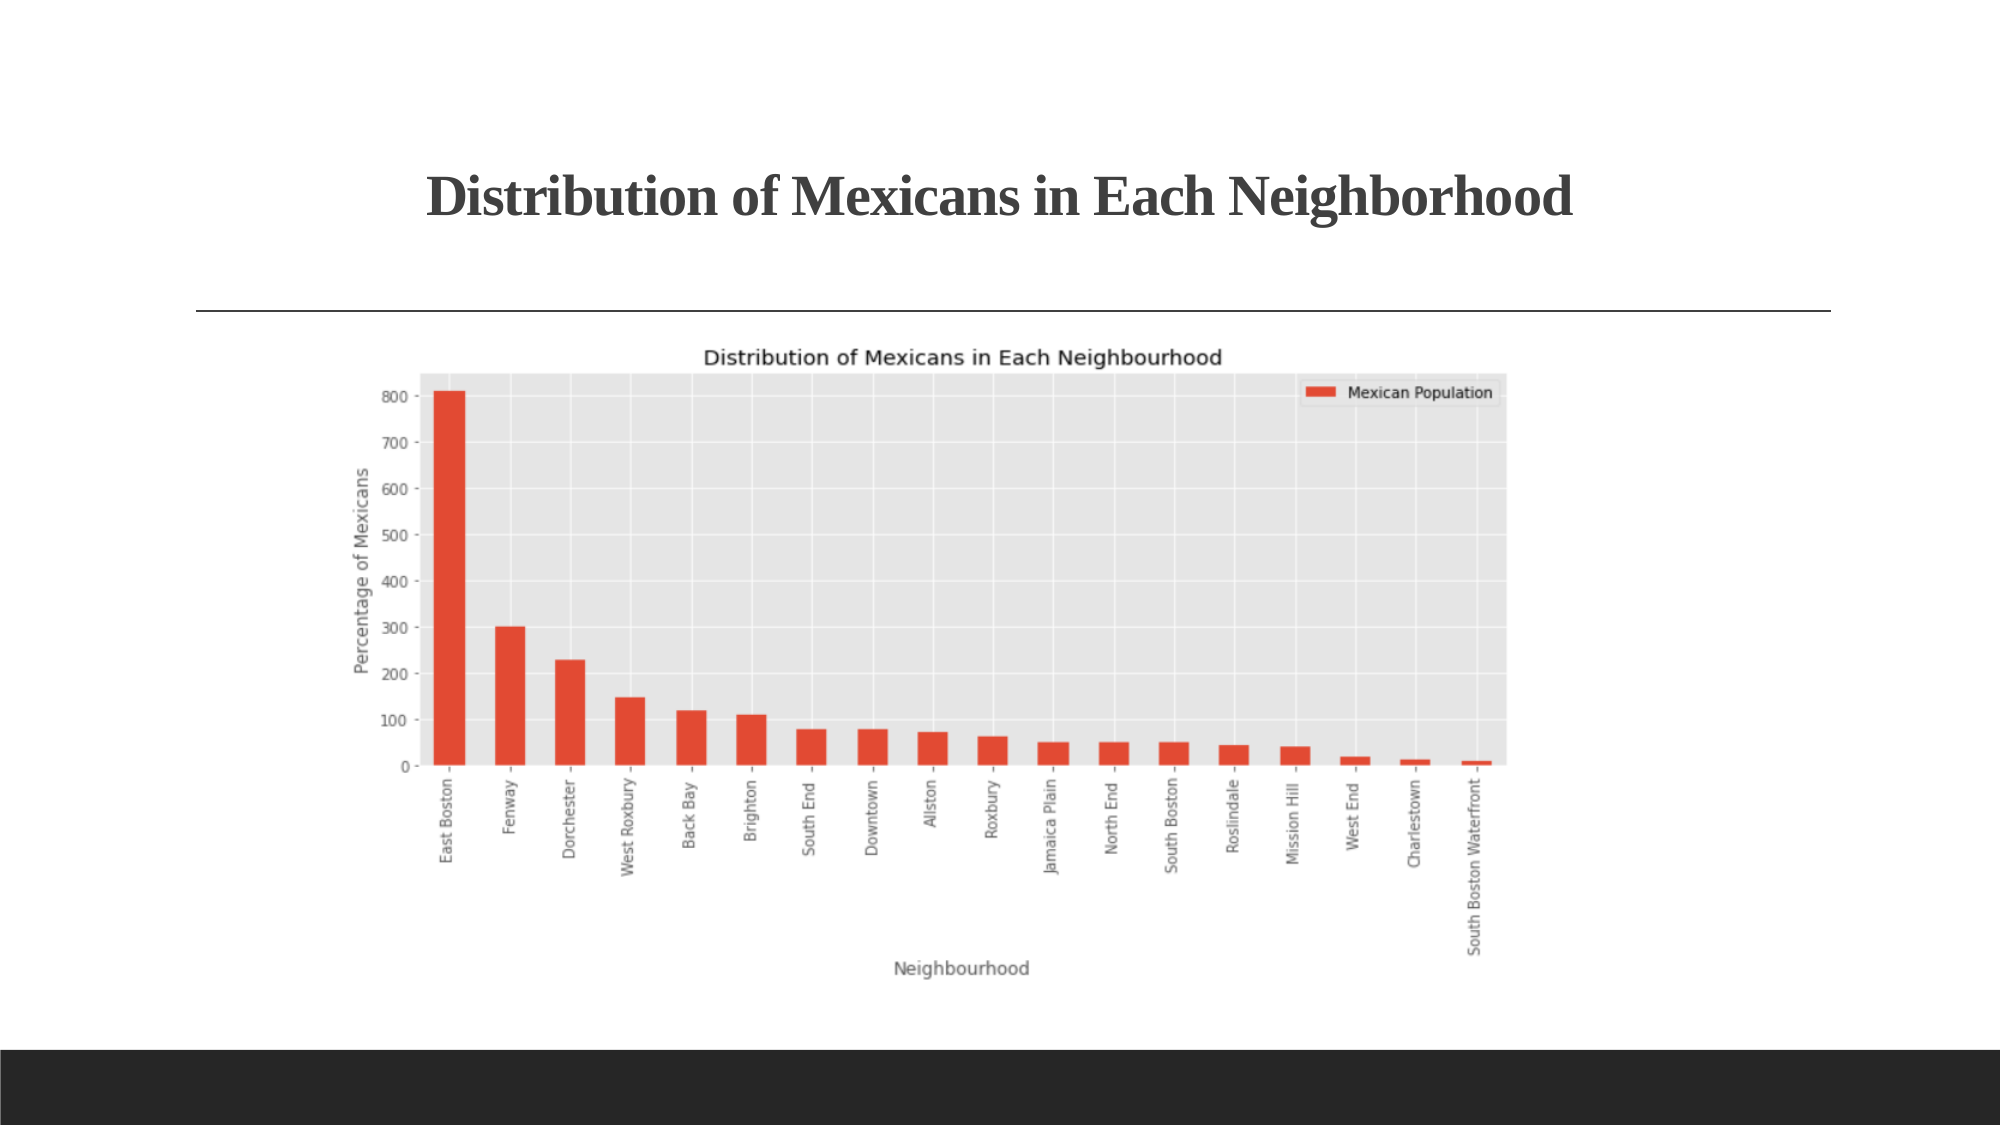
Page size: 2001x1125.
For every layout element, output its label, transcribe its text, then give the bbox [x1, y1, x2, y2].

text_box Distribution of Mexicans in Each Neighborhood [406, 145, 1594, 236]
picture [247, 331, 1752, 1004]
